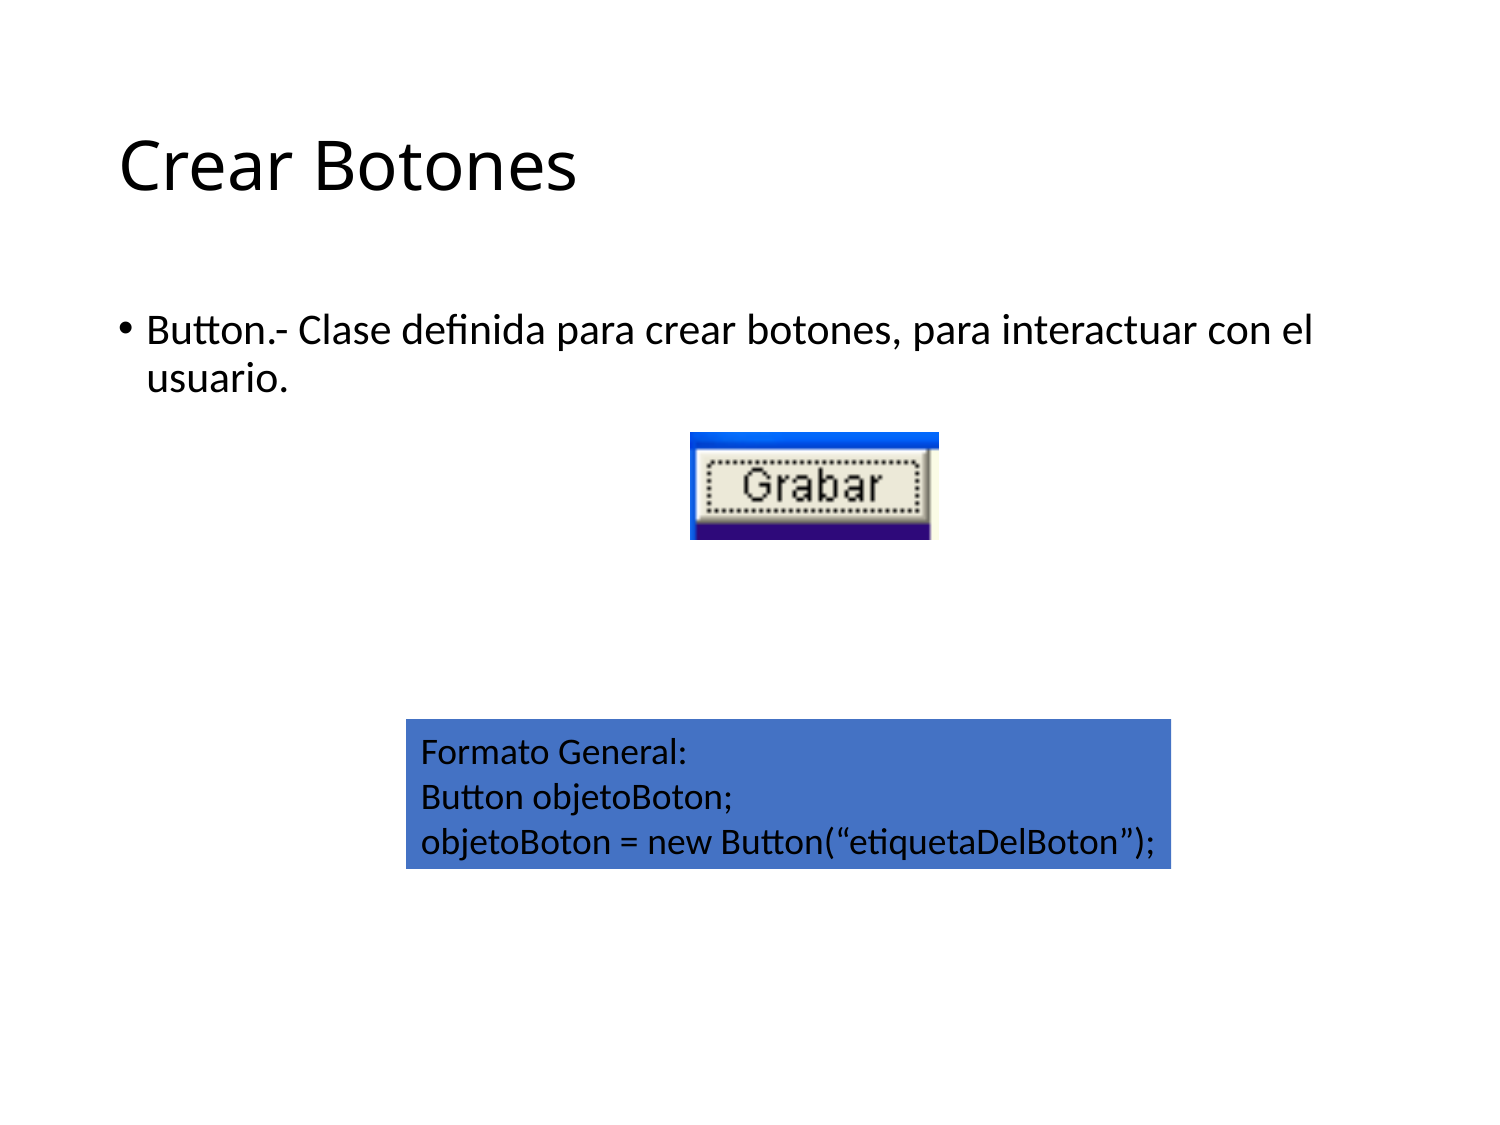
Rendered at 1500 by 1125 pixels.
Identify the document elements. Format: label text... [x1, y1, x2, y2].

title Crear Botones [103, 59, 1397, 278]
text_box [690, 432, 939, 540]
list Button.- Clase definida para crear botones, para interactuar con el usuario. [103, 299, 1397, 1014]
text_box Formato General: Button objetoBoton; objetoBoton = new Button(“etiquetaDelBoton”); [406, 719, 1172, 869]
